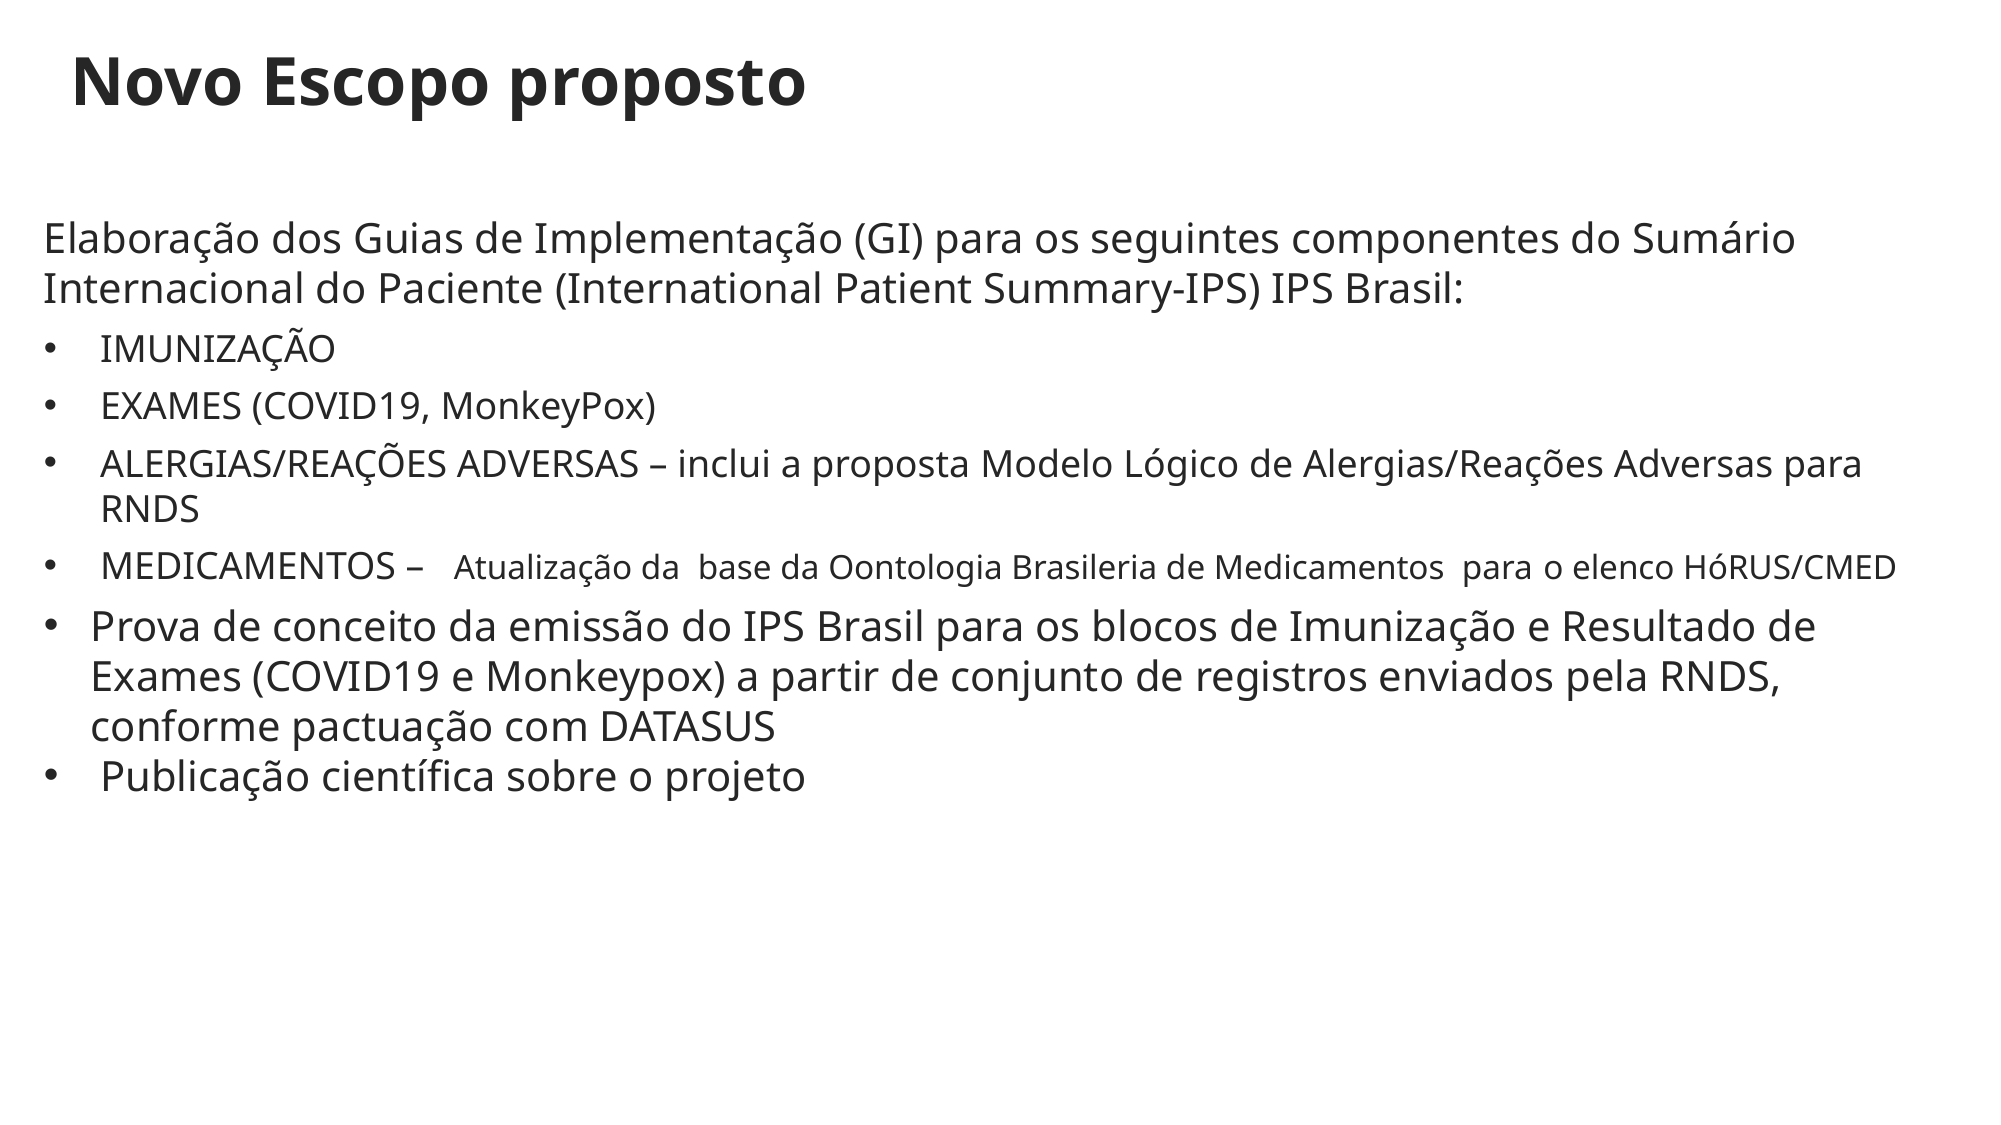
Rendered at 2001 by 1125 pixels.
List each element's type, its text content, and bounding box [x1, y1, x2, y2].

text_box Elaboração dos Guias de Implementação (GI) para os seguintes componentes do Sumário Internacional do Paciente (International Patient Summary-IPS) IPS Brasil: IMUNIZAÇÃO EXAMES (COVID19, MonkeyPox) ALERGIAS/REAÇÕES ADVERSAS – inclui a proposta Modelo Lógico de Alergias/Reações Adversas para RNDS MEDICAMENTOS – Atualização da base da Oontologia Brasileria de Medicamentos para o elenco HóRUS/CMED Prova de conceito da emissão do IPS Brasil para os blocos de Imunização e Resultado de Exames (COVID19 e Monkeypox) a partir de conjunto de registros enviados pela RNDS, conforme pactuação com DATASUS Publicação científica sobre o projeto [29, 204, 1971, 807]
text_box Novo Escopo proposto [50, 18, 1687, 139]
